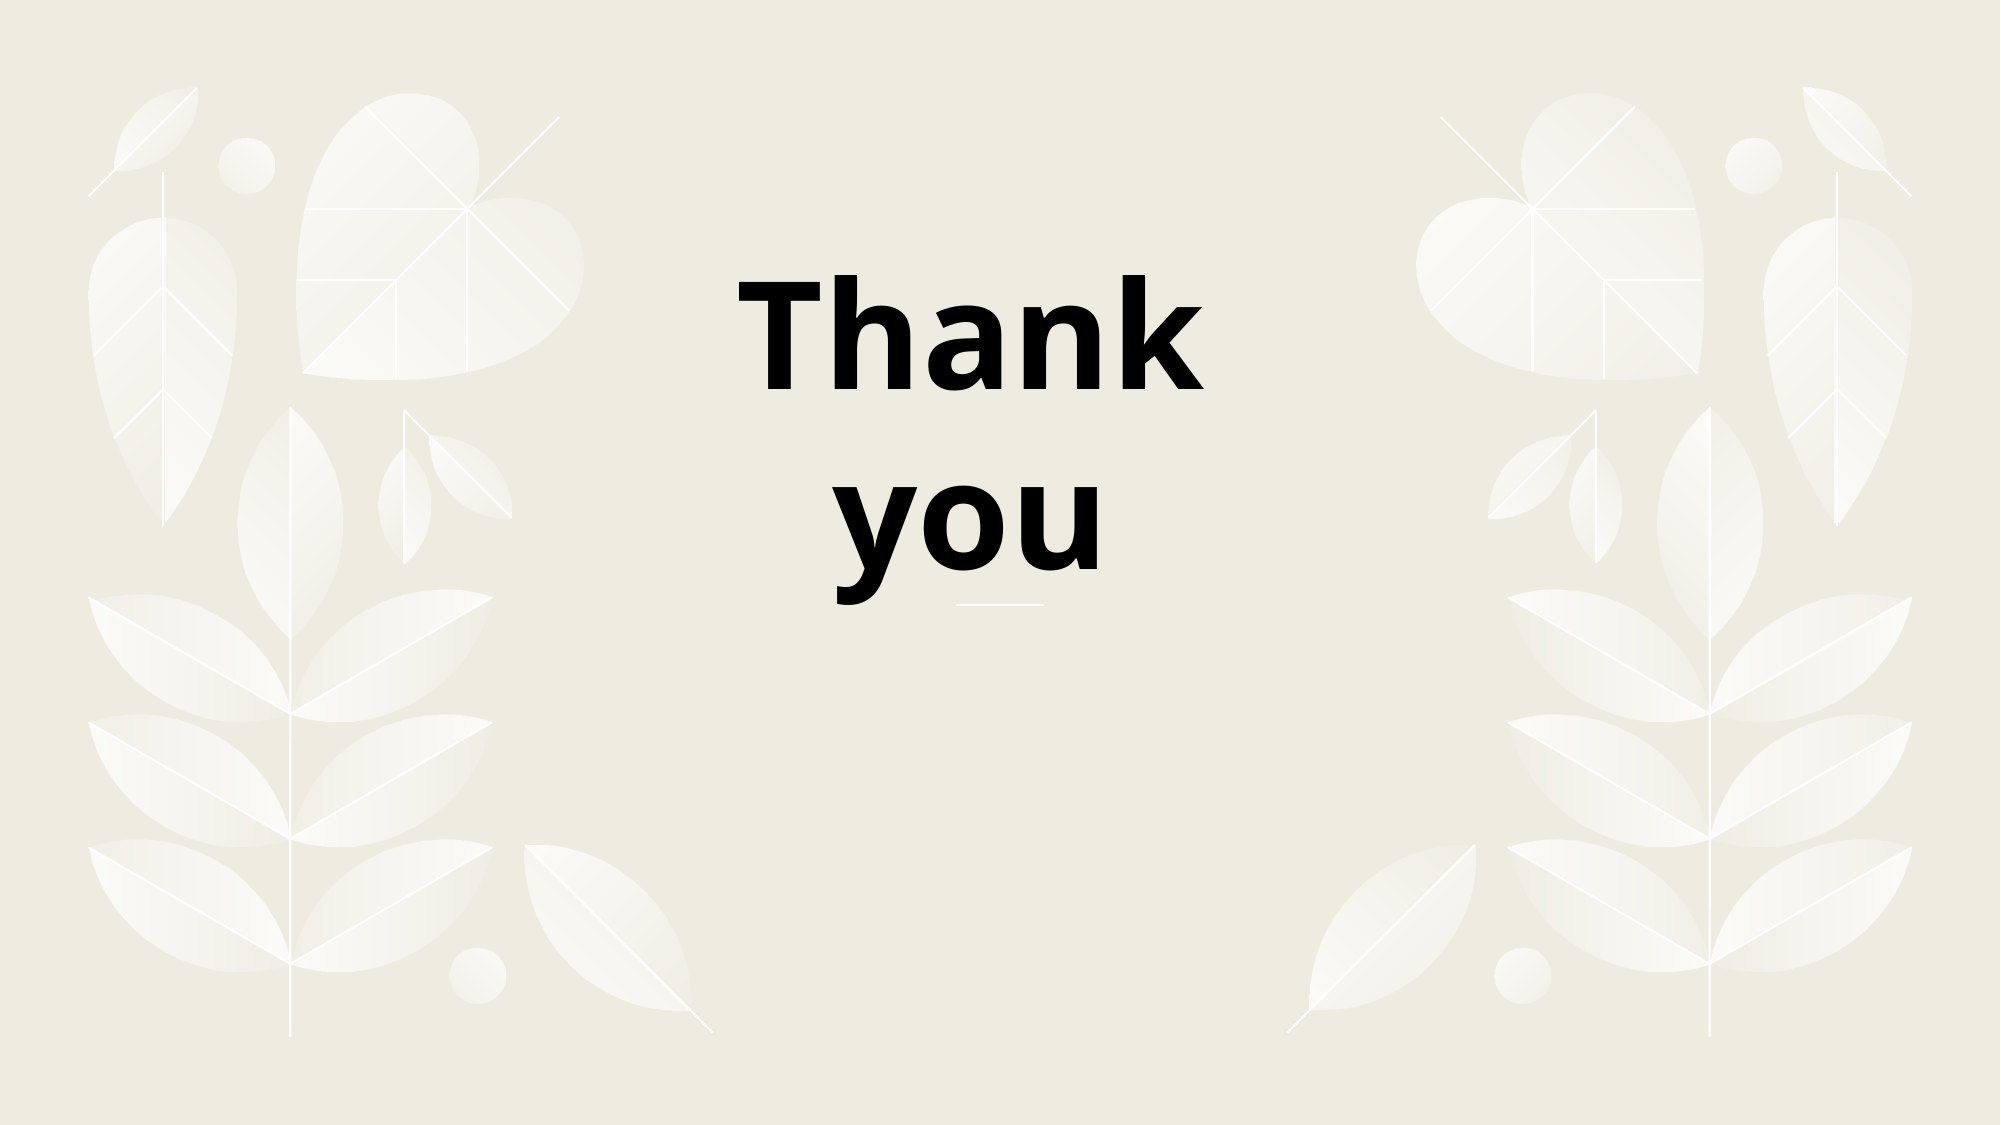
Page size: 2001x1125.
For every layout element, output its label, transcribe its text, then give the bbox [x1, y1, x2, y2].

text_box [65, 98, 660, 1073]
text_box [1340, 98, 1935, 1073]
title Thank you [660, 255, 1340, 607]
text_box [0, 0, 2000, 1125]
